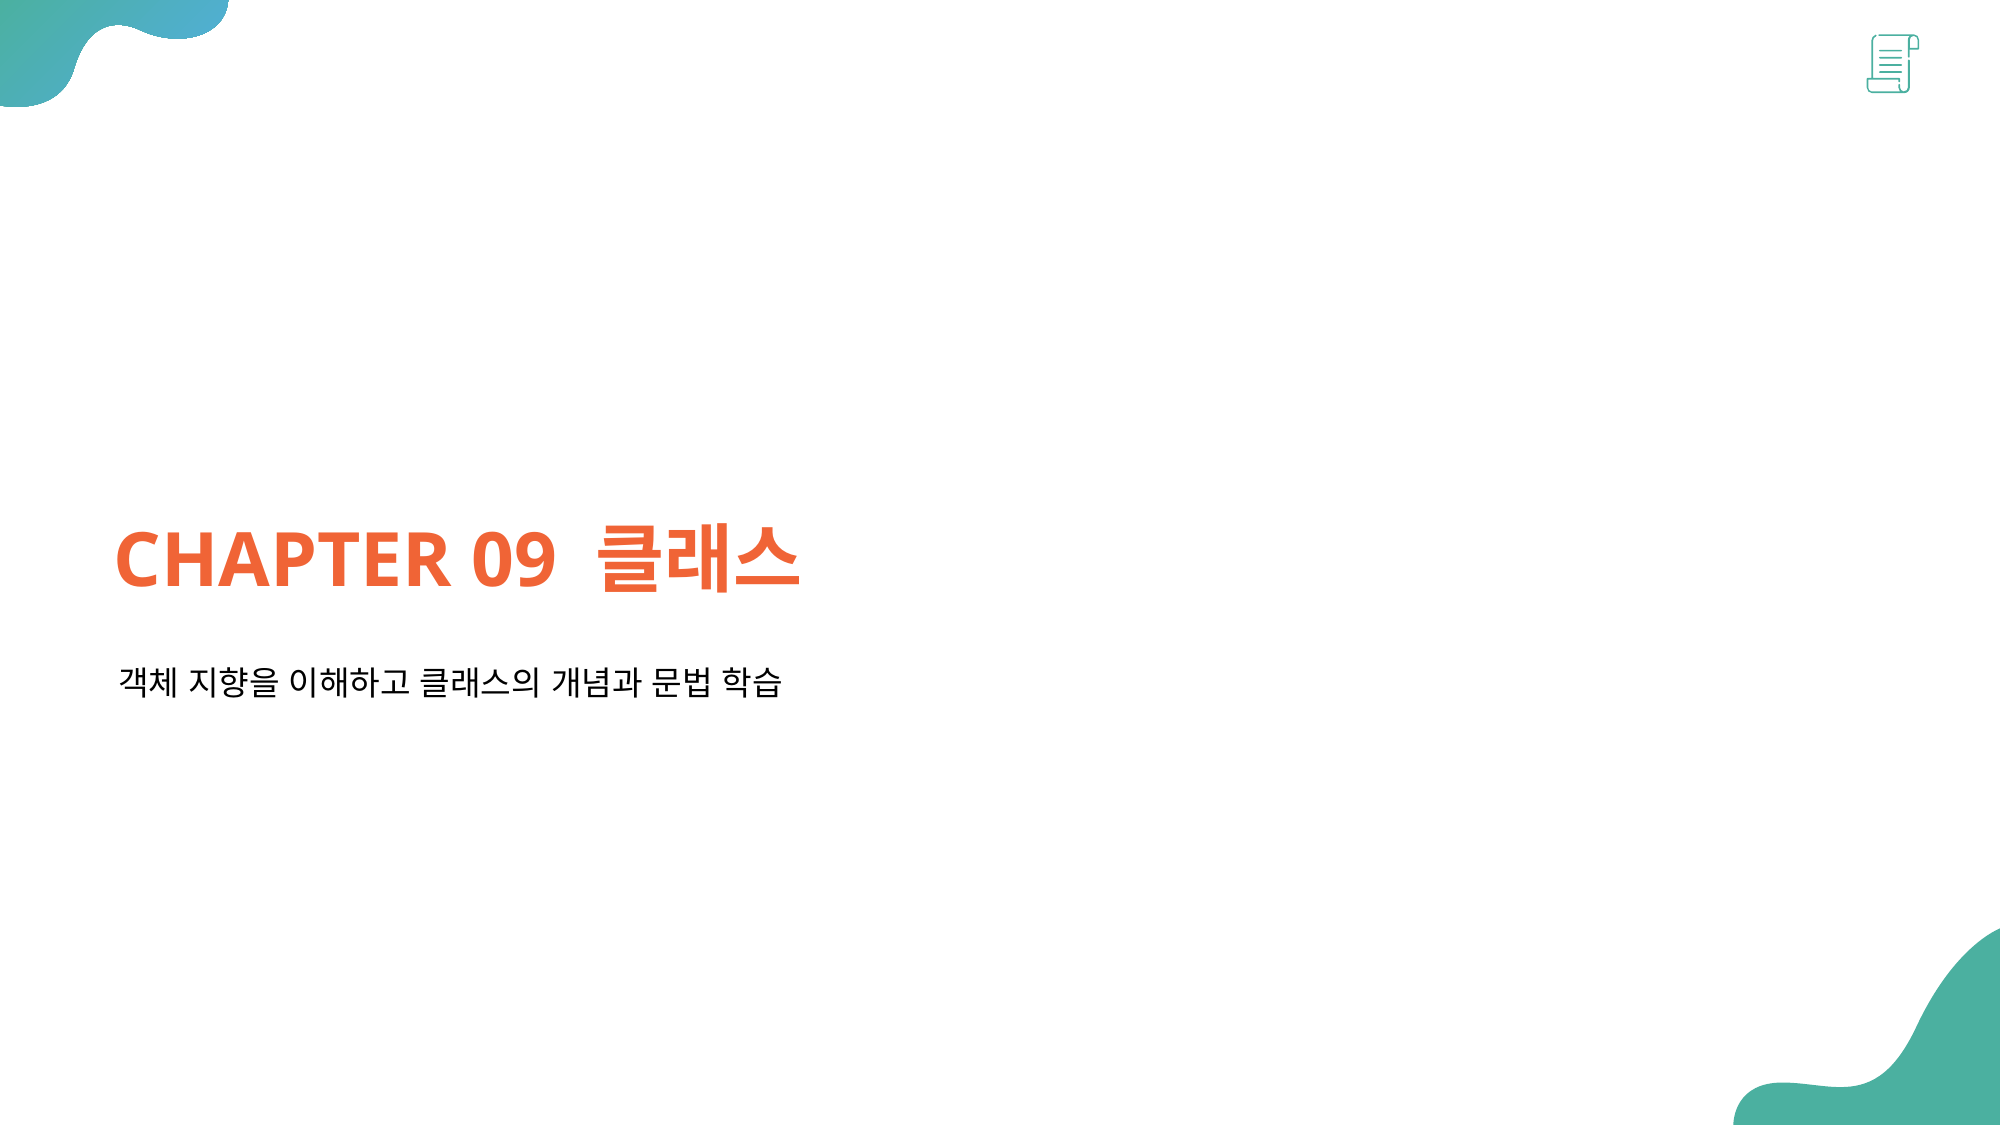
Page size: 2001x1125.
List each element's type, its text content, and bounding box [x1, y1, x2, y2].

text_box 객체 지향을 이해하고 클래스의 개념과 문법 학습 [103, 654, 1798, 710]
list CHAPTER 09 클래스 [113, 481, 1798, 644]
